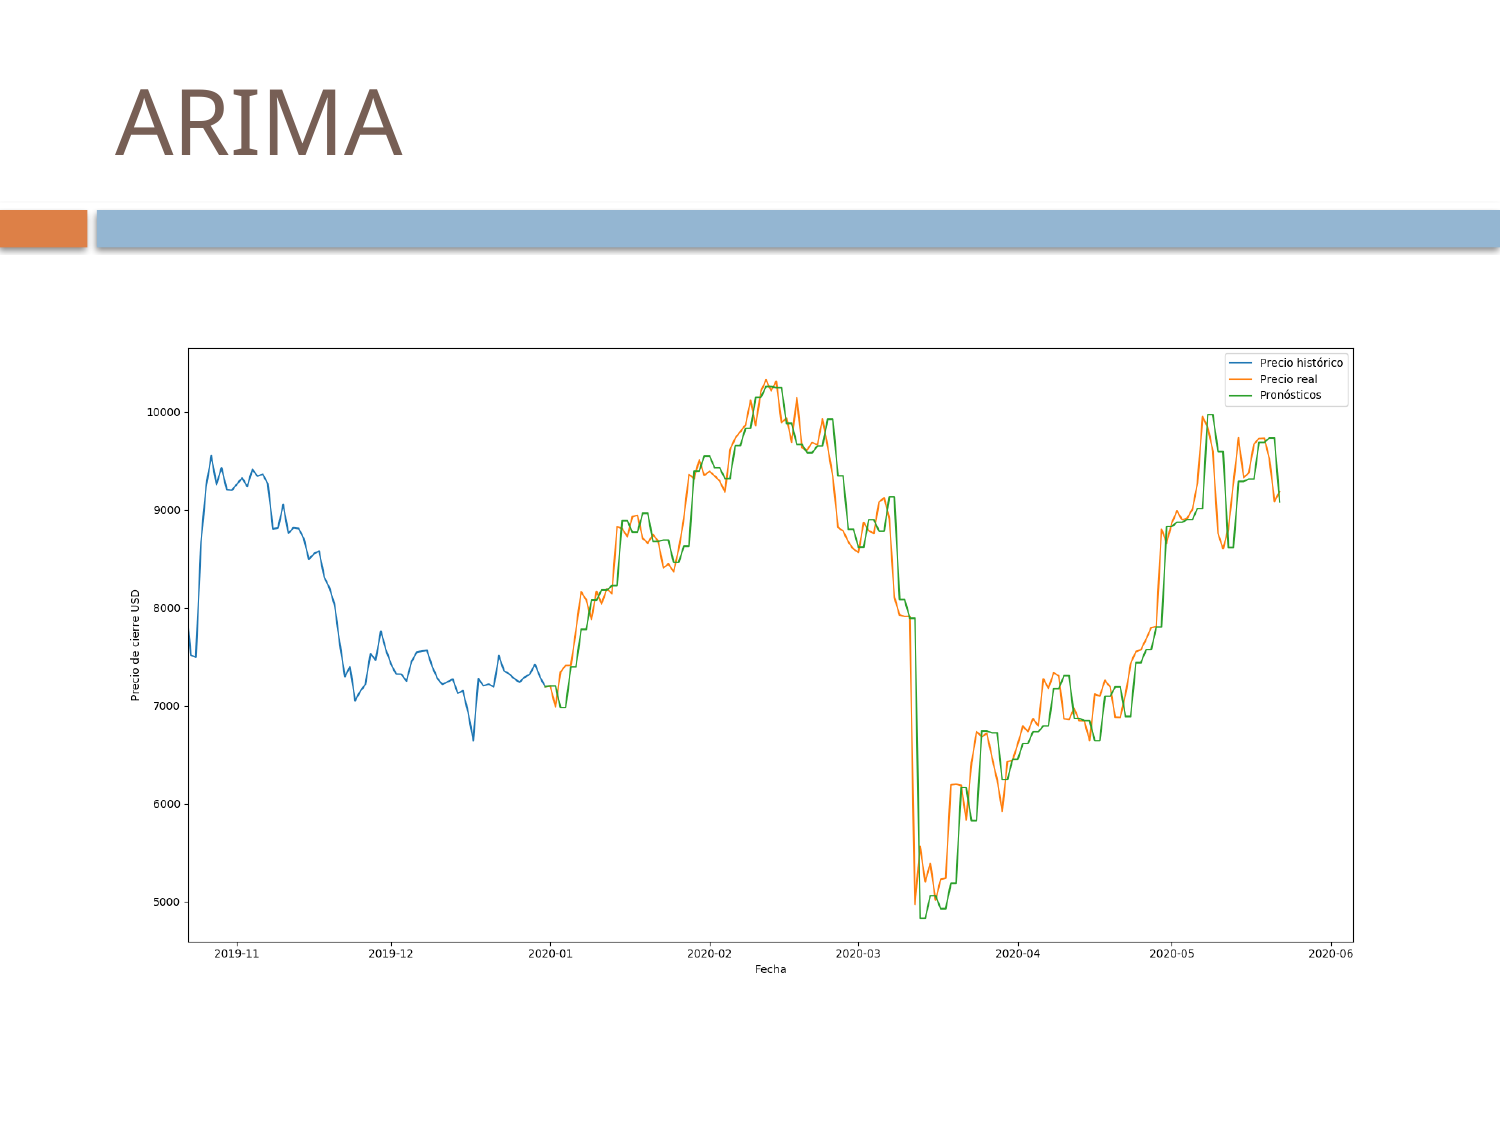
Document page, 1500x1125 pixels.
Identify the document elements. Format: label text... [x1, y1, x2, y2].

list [0, 255, 1500, 1026]
title ARIMA [100, 37, 1438, 200]
